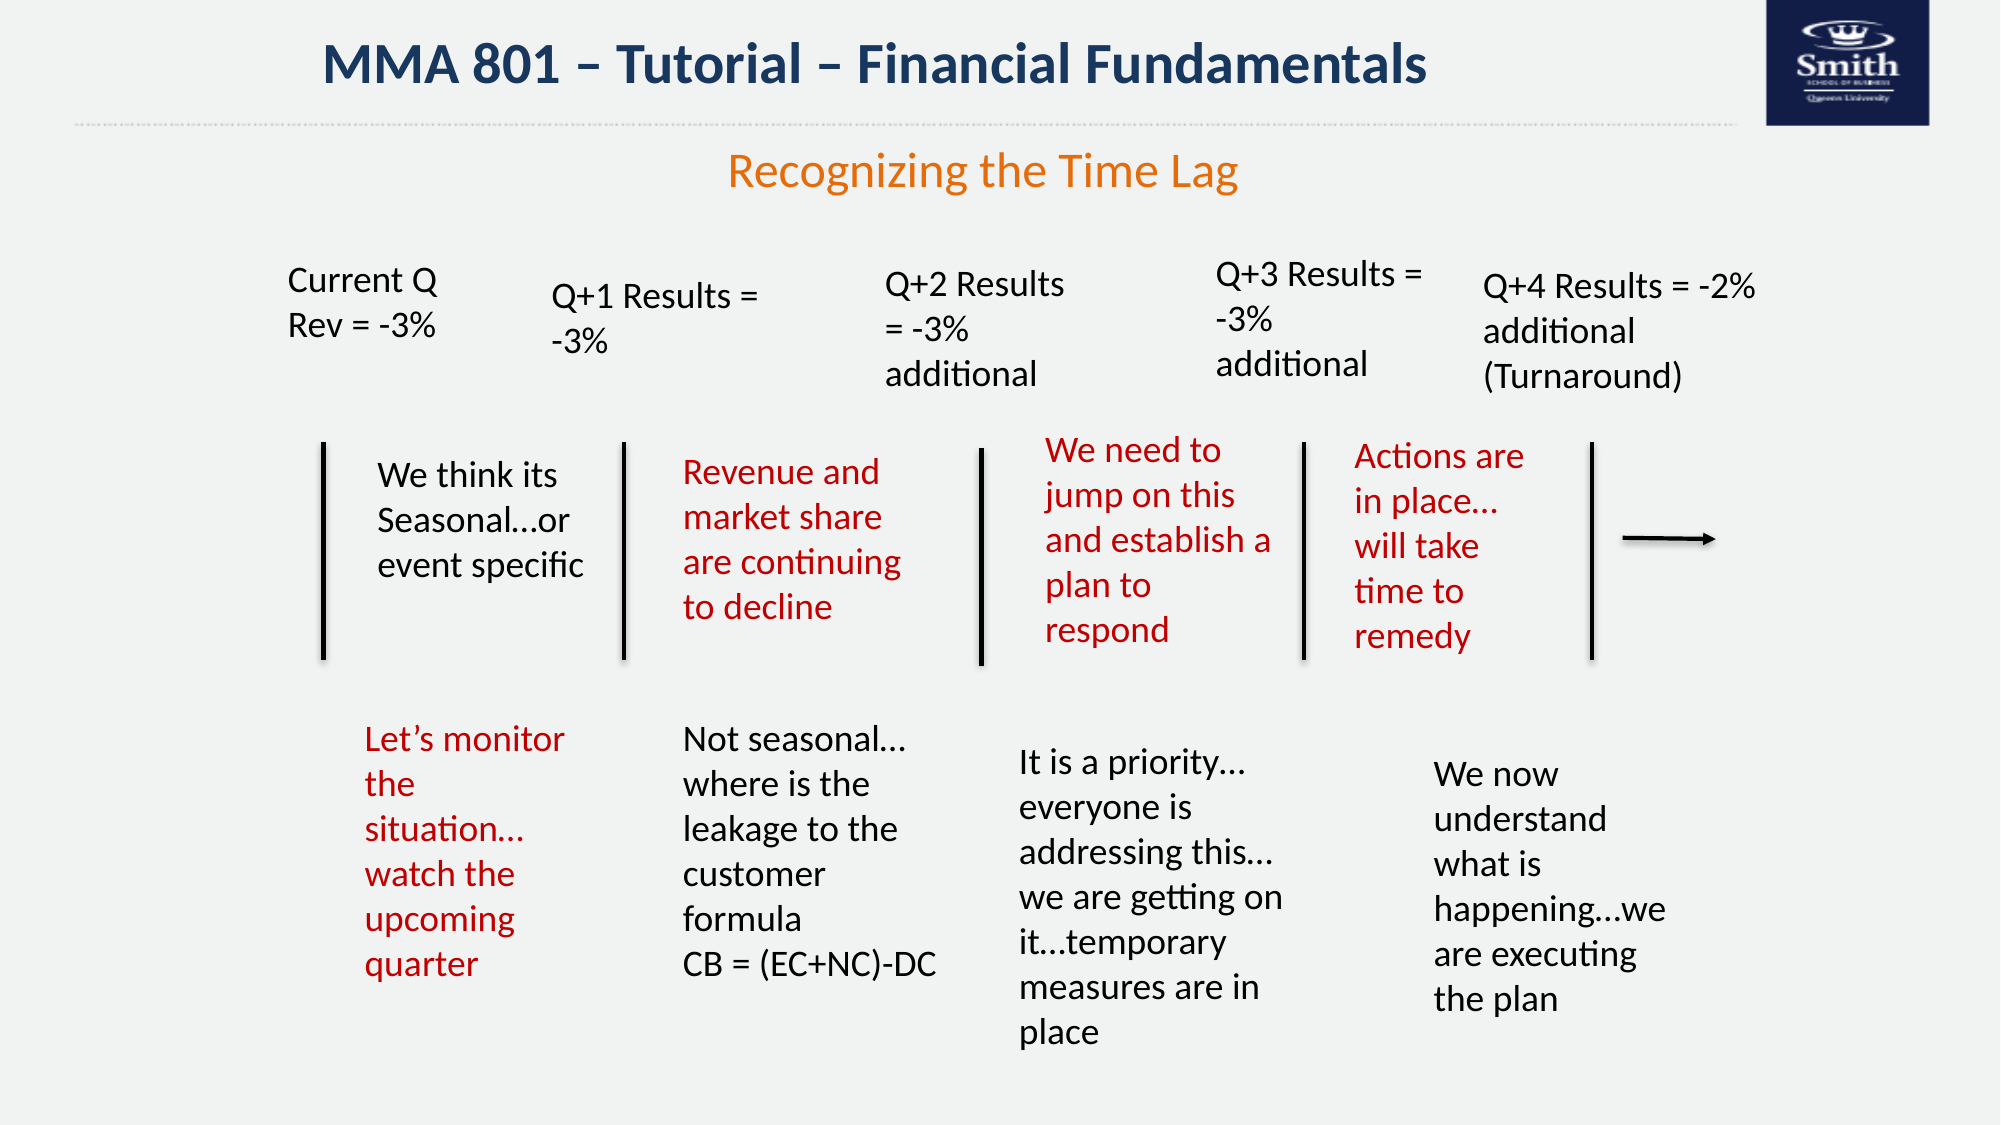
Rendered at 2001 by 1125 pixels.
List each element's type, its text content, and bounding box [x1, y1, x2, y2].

text_box Q+2 Results = -3% additional [869, 251, 1094, 402]
text_box Recognizing the Time Lag [712, 129, 1402, 205]
text_box Let’s monitor the situation… watch the upcoming quarter [349, 706, 598, 991]
text_box It is a priority…everyone is addressing this…we are getting on it…temporary measures are in place [1004, 730, 1329, 1060]
text_box MMA 801 – Tutorial – Financial Fundamentals [307, 7, 1538, 114]
text_box We think its Seasonal…or event specific [362, 442, 612, 592]
text_box Q+3 Results = -3% additional [1200, 241, 1449, 392]
text_box Current Q Rev = -3% [273, 247, 497, 353]
text_box Not seasonal…where is the leakage to the customer formula CB = (EC+NC)-DC [668, 706, 954, 991]
text_box We need to jump on this and establish a plan to respond [1030, 417, 1288, 658]
text_box Q+1 Results = -3% [536, 263, 780, 369]
text_box We now understand what is happening…we are executing the plan [1418, 741, 1697, 1027]
text_box Revenue and market share are continuing to decline [668, 439, 933, 635]
text_box Actions are in place…will take time to remedy [1339, 423, 1558, 664]
text_box Q+4 Results = -2% additional (Turnaround) [1468, 253, 1798, 404]
